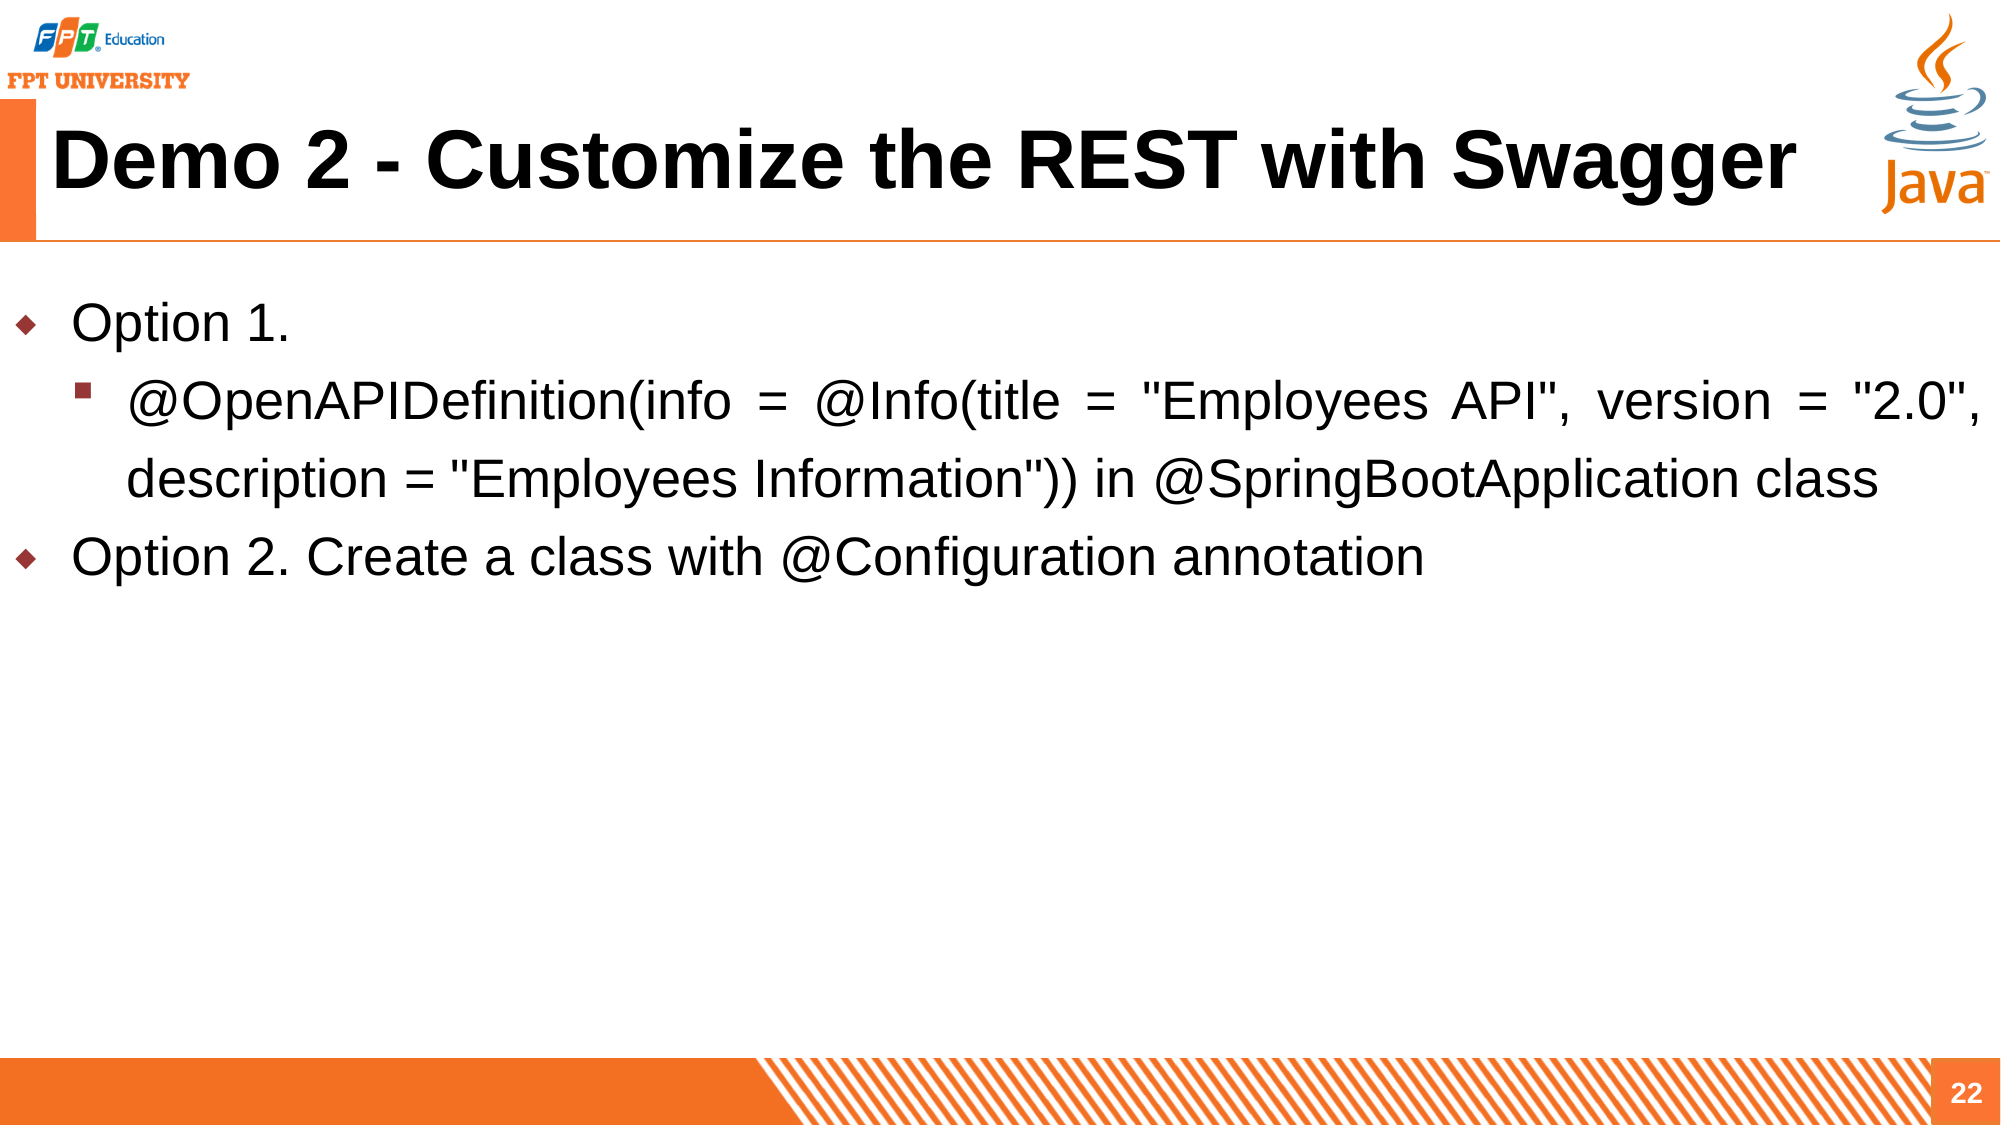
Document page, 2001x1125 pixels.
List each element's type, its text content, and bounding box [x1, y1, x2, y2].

picture [1868, 4, 2000, 226]
picture [0, 2, 197, 99]
list Option 1. @OpenAPIDefinition(info = @Info(title = "Employees API", version = "2.0", description = "Employees Information")) in @SpringBootApplication class Option 2. Create a class with @Configuration annotation [0, 266, 2000, 1057]
picture [0, 1058, 1934, 1125]
slide_number 22 [1933, 1059, 2000, 1124]
title Demo 2 - Customize the REST with Swagger [36, 108, 1869, 215]
